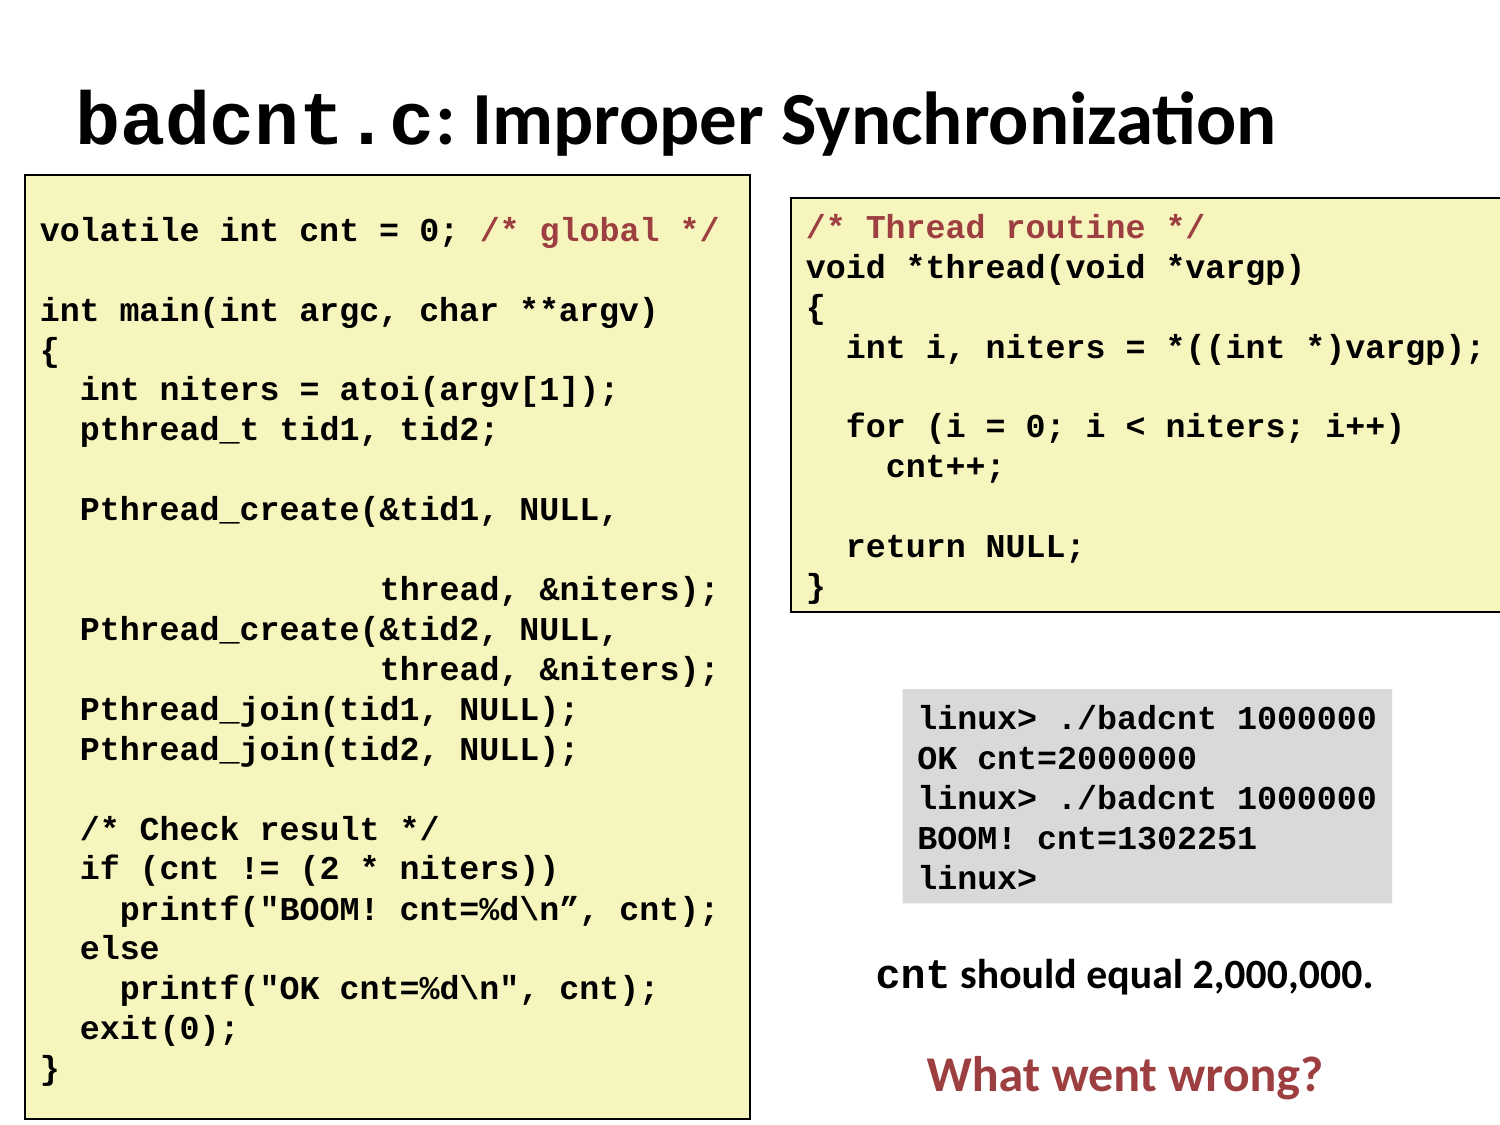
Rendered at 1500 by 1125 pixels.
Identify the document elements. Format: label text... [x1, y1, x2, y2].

text_box volatile int cnt = 0; /* global */ int main(int argc, char **argv) { int niters = atoi(argv[1]); pthread_t tid1, tid2; Pthread_create(&tid1, NULL, thread, &niters); Pthread_create(&tid2, NULL, thread, &niters); Pthread_join(tid1, NULL); Pthread_join(tid2, NULL); /* Check result */ if (cnt != (2 * niters)) printf("BOOM! cnt=%d\n”, cnt); else printf("OK cnt=%d\n", cnt); exit(0); } [24, 174, 750, 1120]
title badcnt.c: Improper Synchronization [59, 24, 1500, 205]
text_box /* Thread routine */ void *thread(void *vargp) { int i, niters = *((int *)vargp); for (i = 0; i < niters; i++) cnt++; return NULL; } [791, 197, 1500, 612]
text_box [837, 687, 1413, 1111]
